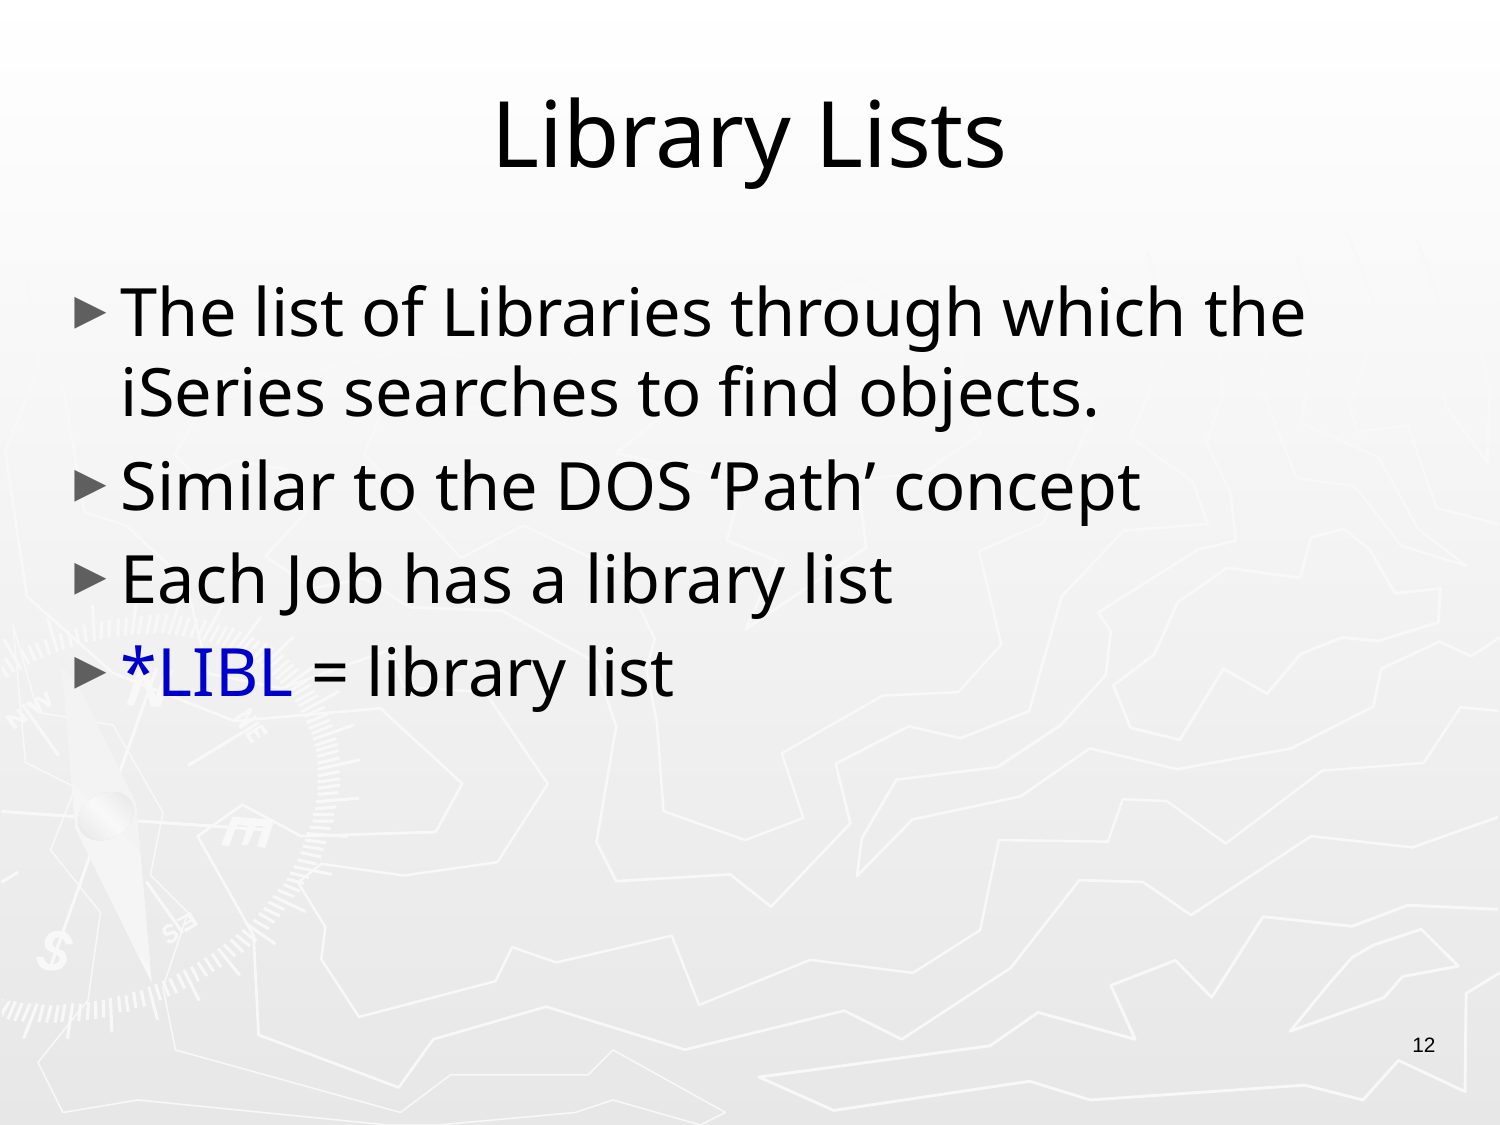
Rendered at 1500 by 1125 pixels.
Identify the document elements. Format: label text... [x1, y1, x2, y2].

title Library Lists [49, 37, 1451, 225]
slide_number 12 [1074, 1024, 1451, 1103]
list The list of Libraries through which the iSeries searches to find objects. Similar to the DOS ‘Path’ concept Each Job has a library list *LIBL = library list [49, 262, 1451, 1001]
